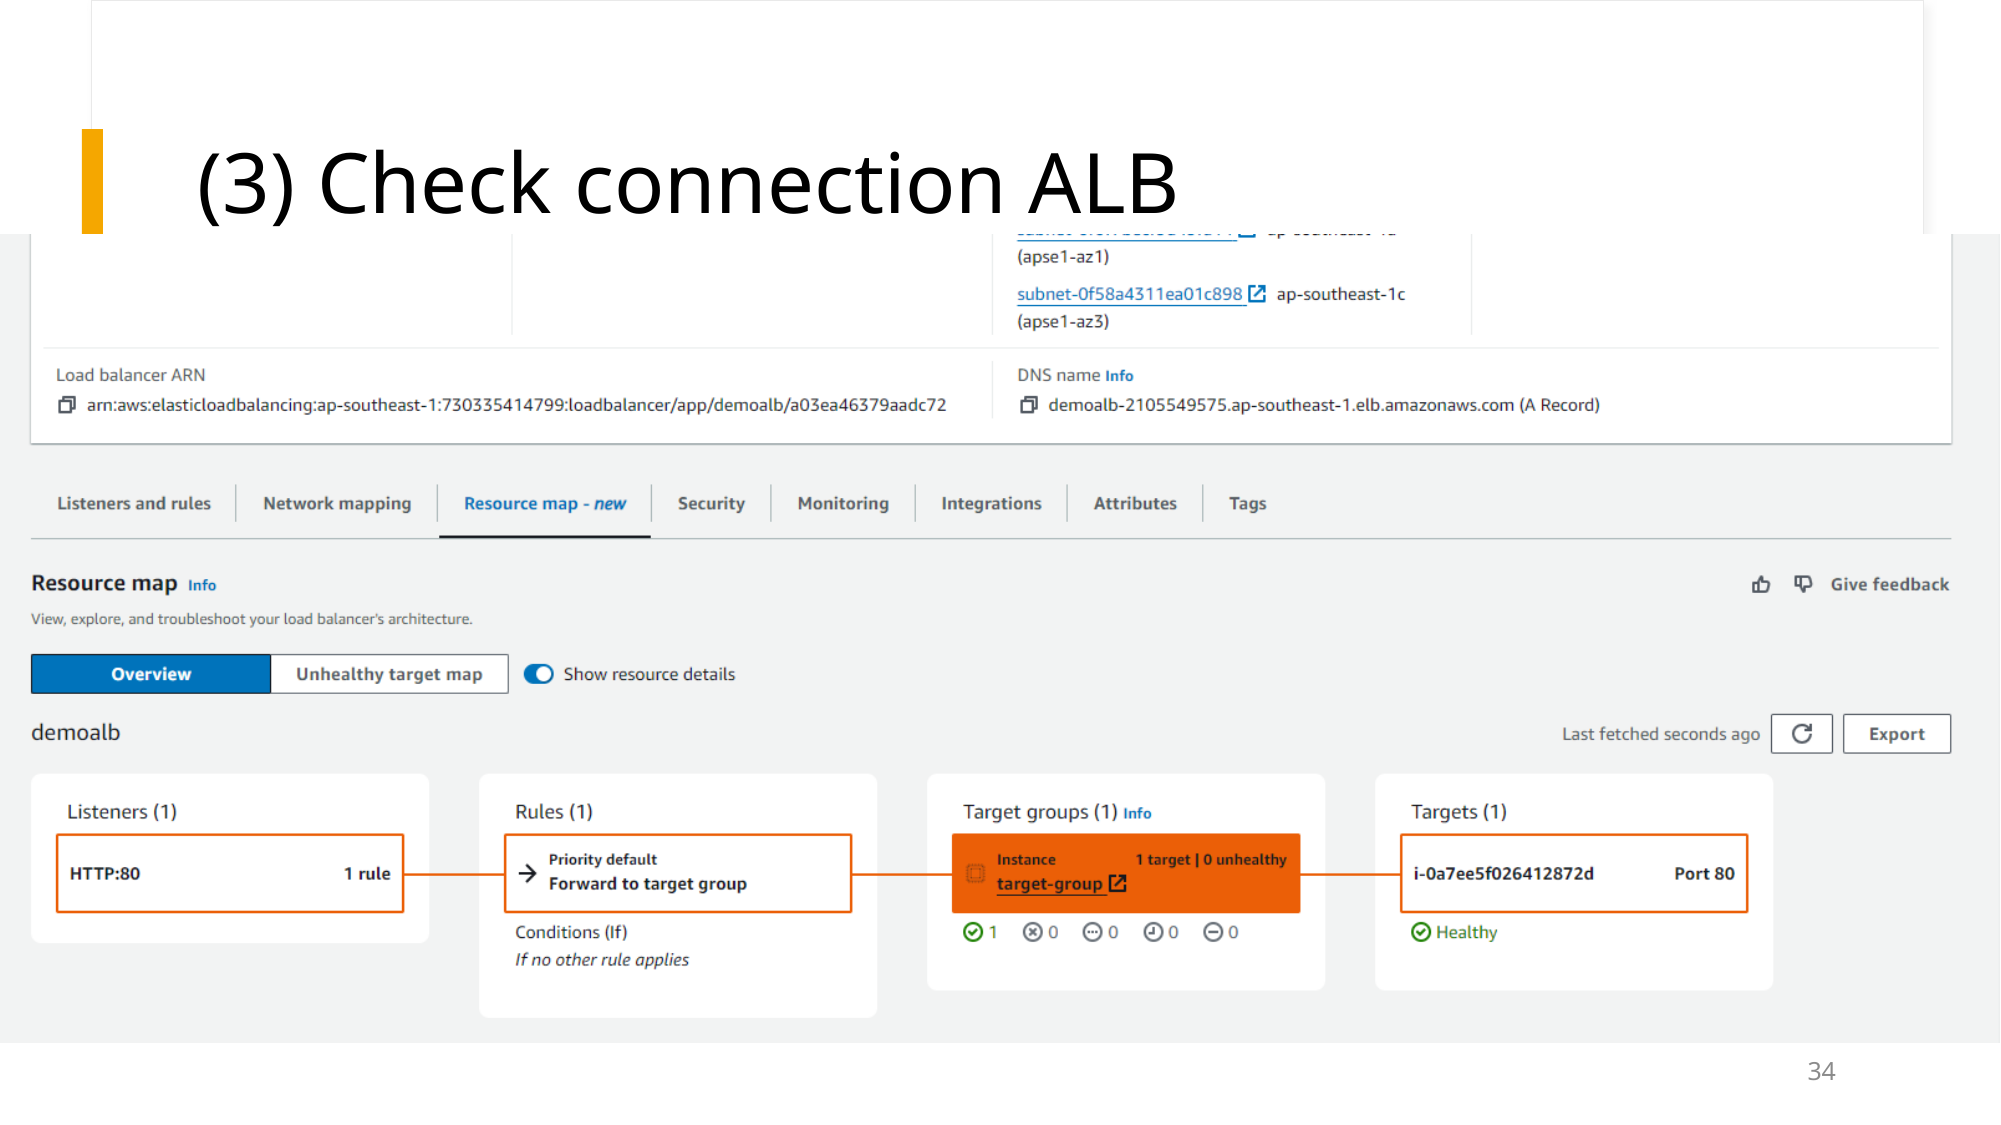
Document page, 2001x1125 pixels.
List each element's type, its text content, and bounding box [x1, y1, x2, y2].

picture [0, 234, 2000, 1043]
title (3) Check connection ALB [183, 90, 1851, 234]
slide_number 34 [1401, 1043, 1851, 1103]
